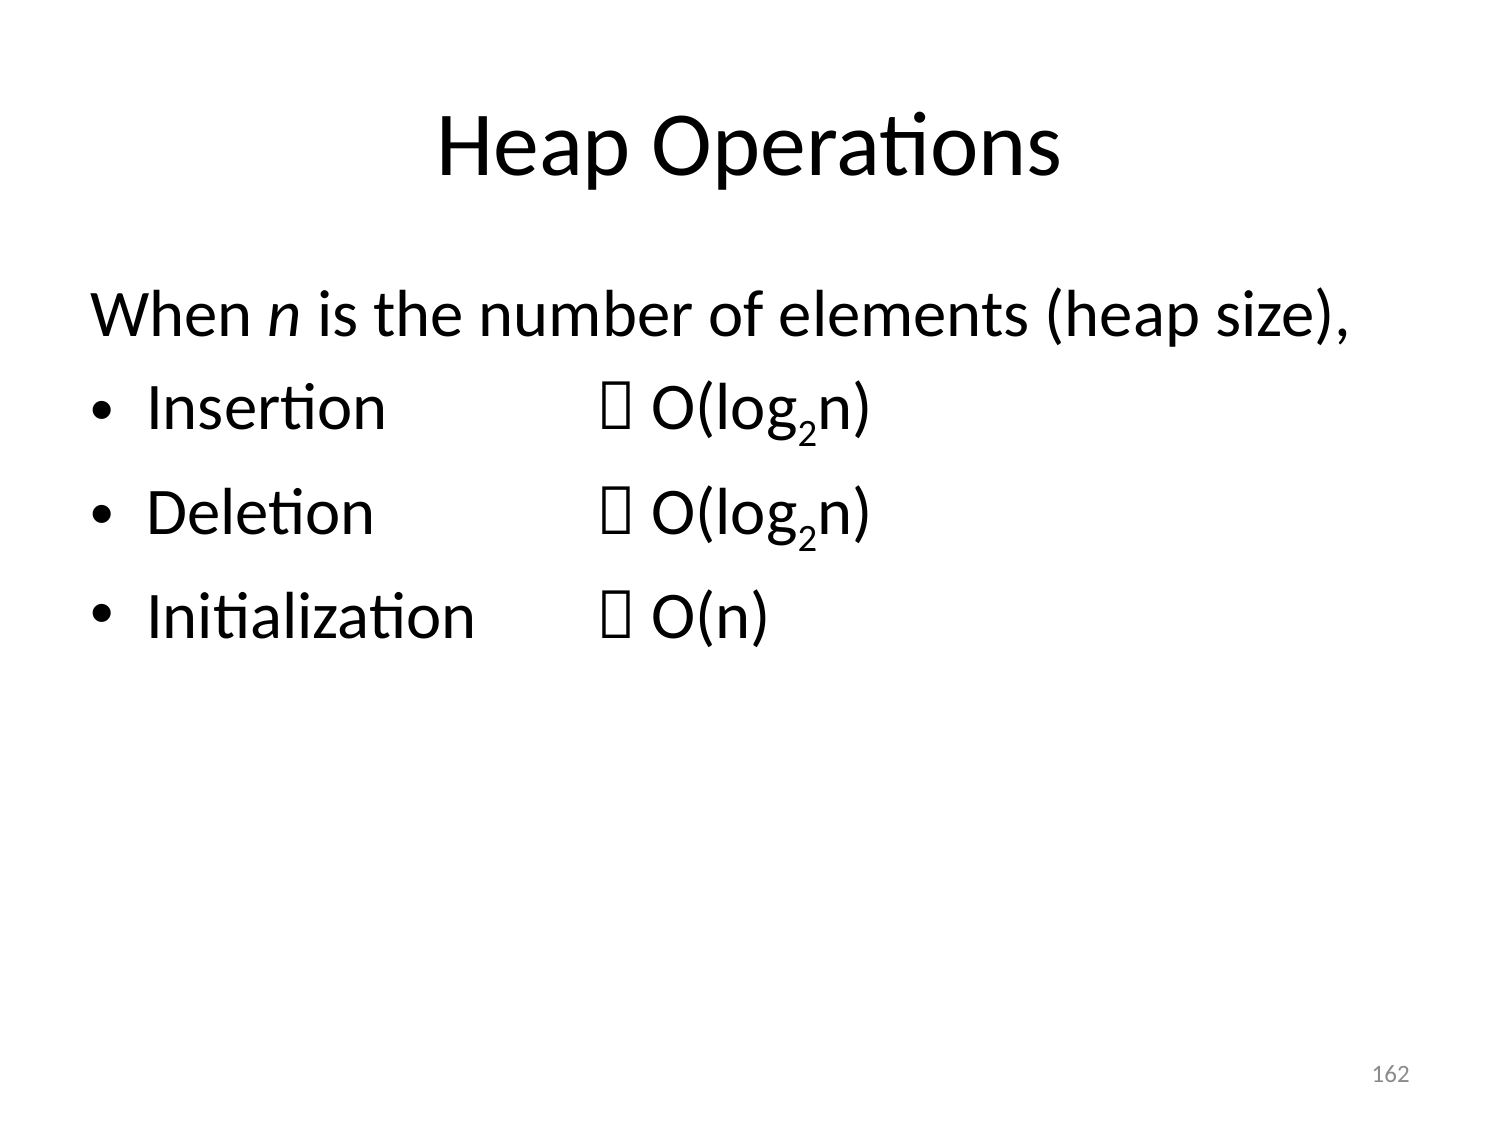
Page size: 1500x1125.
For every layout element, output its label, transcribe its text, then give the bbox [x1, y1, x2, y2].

title Heap Operations [75, 45, 1425, 233]
list When n is the number of elements (heap size), Insertion  O(log2n) Deletion  O(log2n) Initialization  O(n) [75, 262, 1425, 1005]
slide_number 162 [1074, 1042, 1425, 1103]
